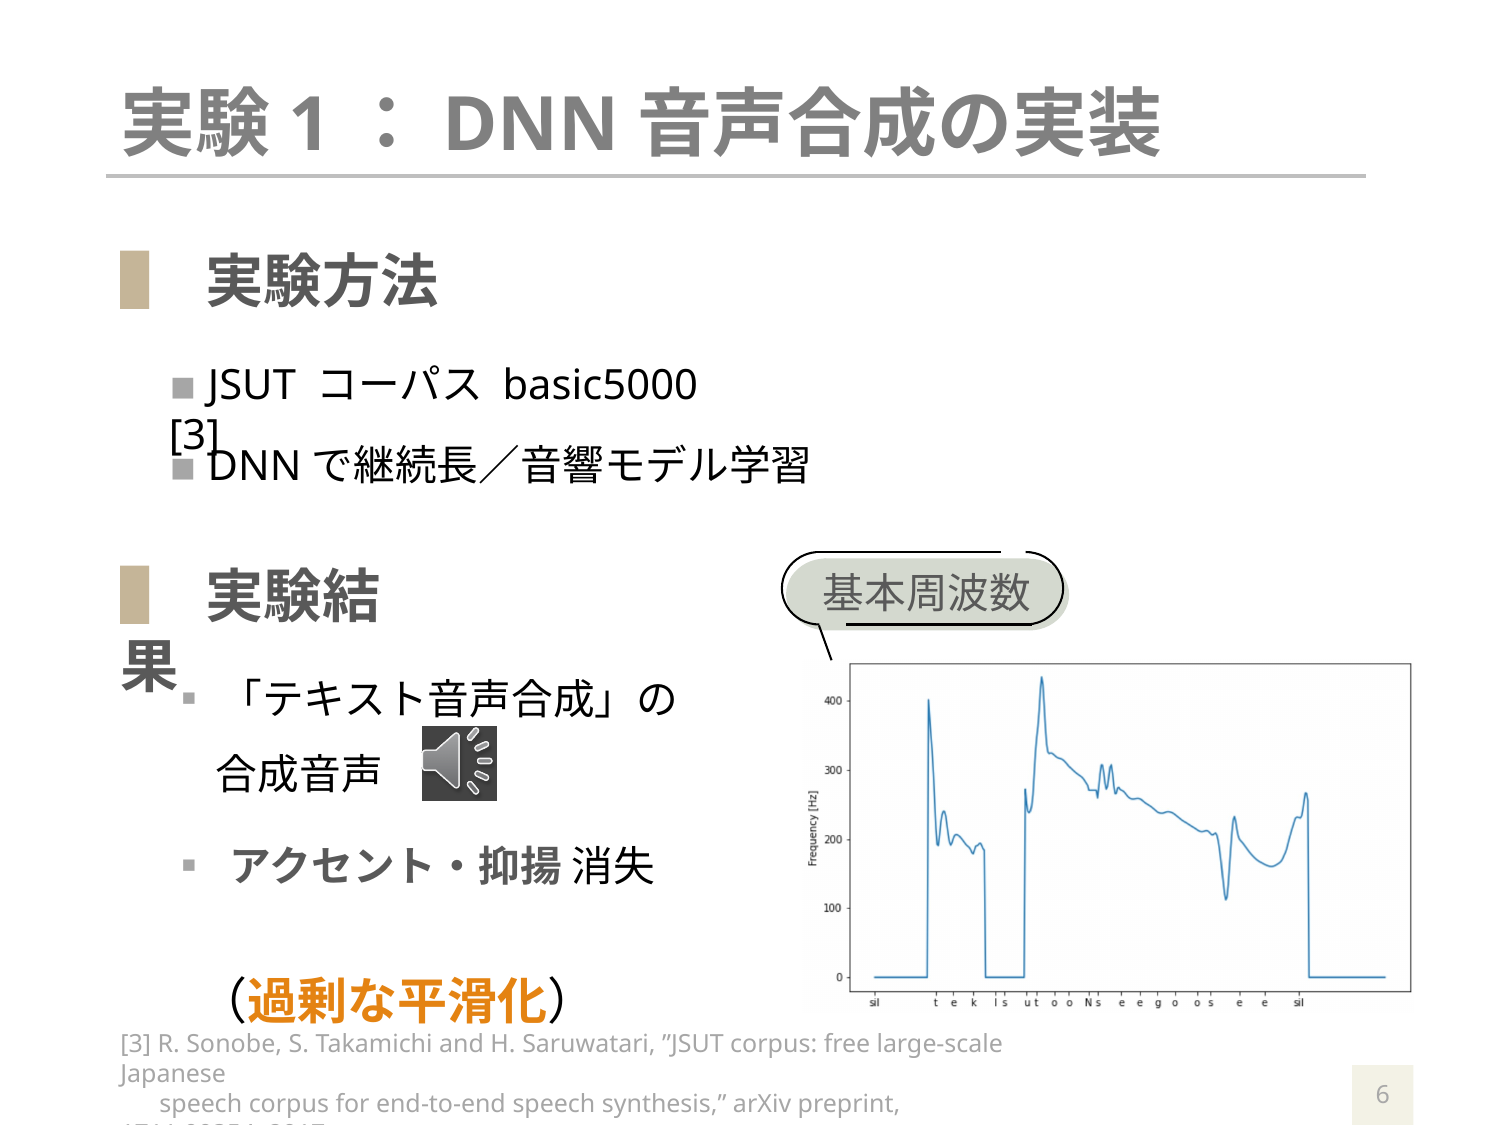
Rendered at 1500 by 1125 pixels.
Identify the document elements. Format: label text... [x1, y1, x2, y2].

picture [421, 725, 498, 802]
text_box ▌ 実験方法 [105, 236, 460, 322]
picture [802, 659, 1414, 1013]
text_box ▪「テキスト音声合成」の 合成音声 [154, 665, 782, 806]
list 実験1：DNN音声合成の実装 [105, 78, 1367, 176]
text_box ▪ JSUT コーパス basic5000 [3] [154, 350, 769, 431]
slide_number 5 [1352, 1065, 1414, 1125]
text_box ▪ DNNで継続長／音響モデル学習 [154, 431, 830, 497]
text_box ▌ 実験結果 [105, 551, 446, 707]
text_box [781, 551, 1069, 661]
text_box ▪ アクセント・抑揚 消失 （過剰な平滑化） [154, 832, 671, 1037]
text_box [3] R. Sonobe, S. Takamichi and H. Saruwatari, ”JSUT corpus: free large-scale Japanese speech corpus for end-to-end speech synthesis,” arXiv preprint, 1711.00354, 2017. [105, 1020, 1027, 1125]
